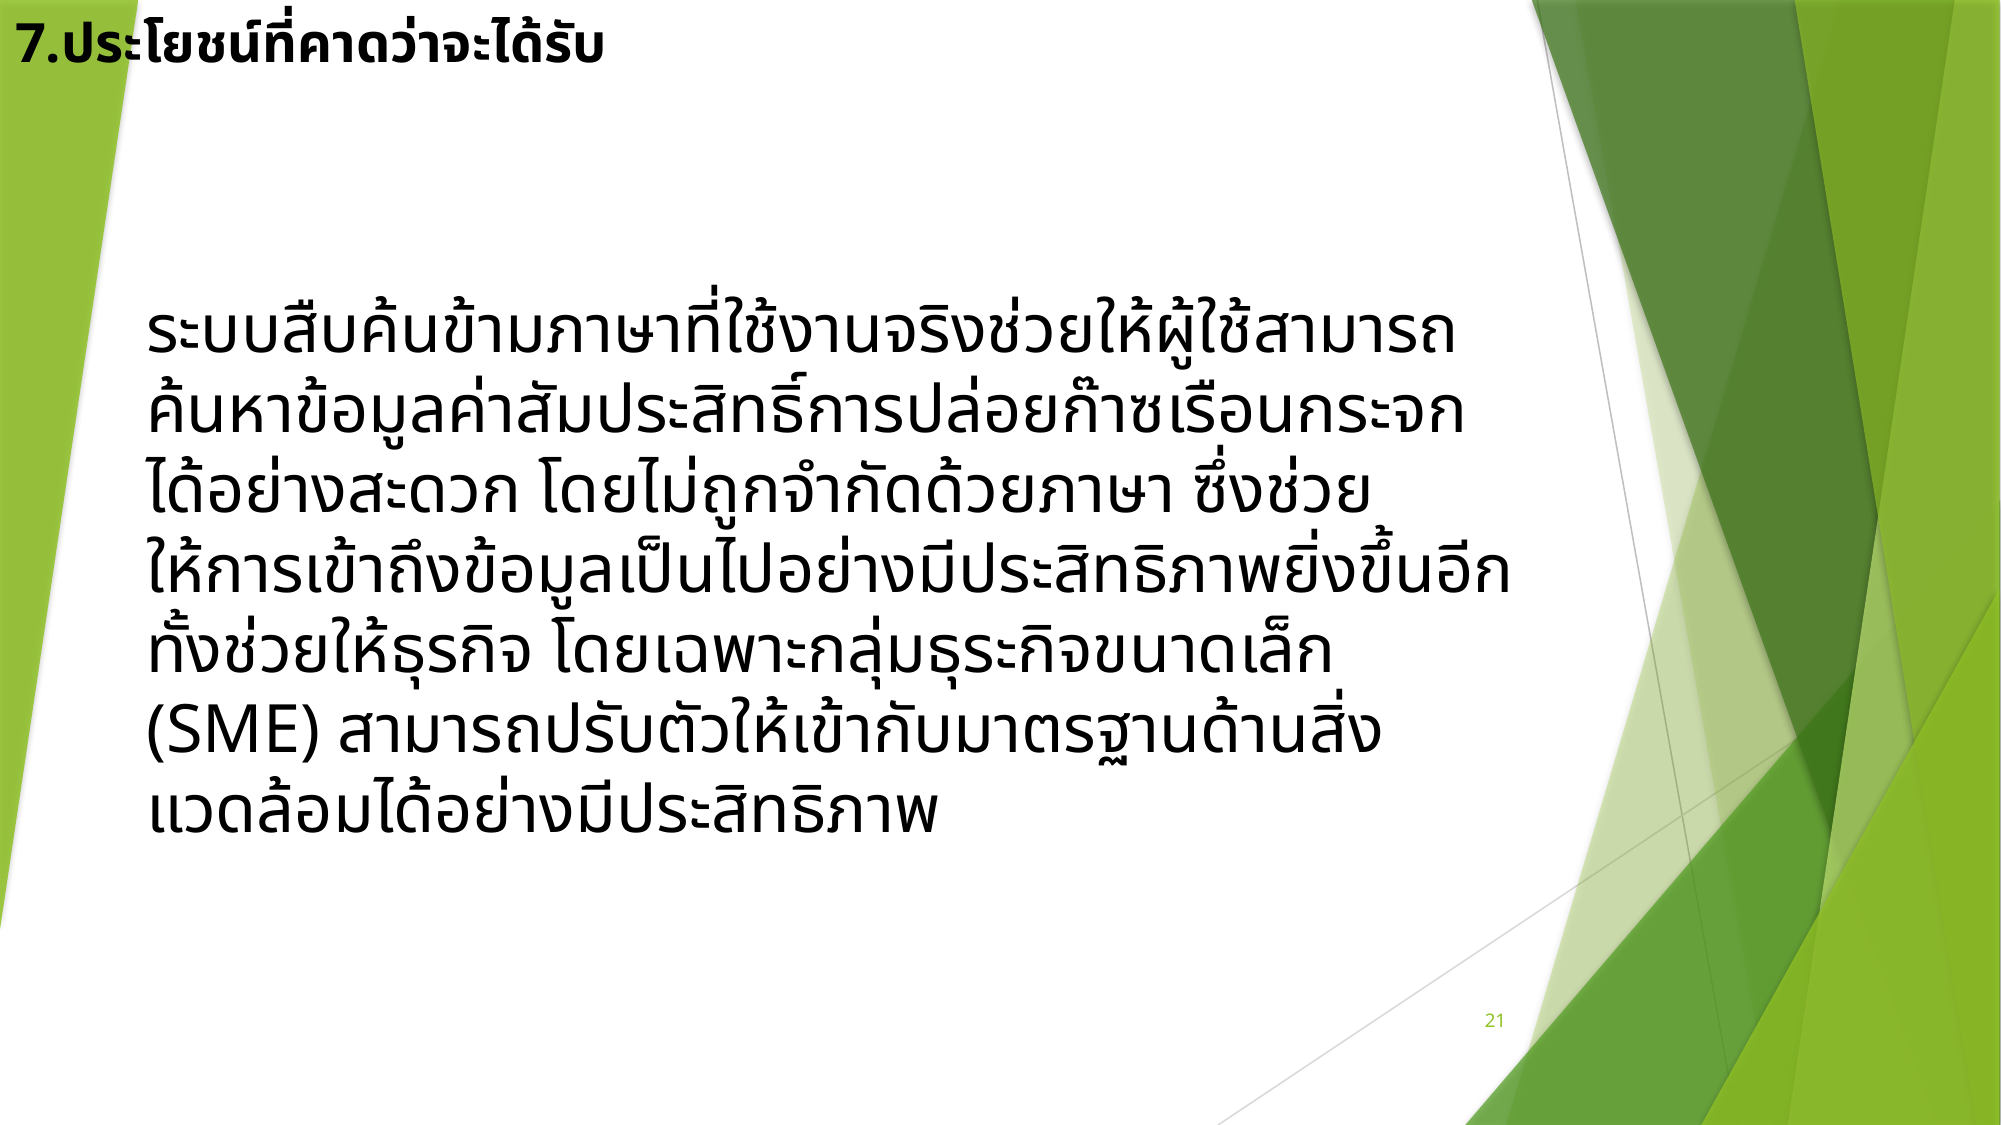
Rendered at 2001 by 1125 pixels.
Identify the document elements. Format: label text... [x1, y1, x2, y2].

slide_number 21 [1409, 991, 1522, 1051]
text_box ระบบสืบค้นข้ามภาษาที่ใช้งานจริงช่วยให้ผู้ใช้สามารถค้นหาข้อมูลค่าสัมประสิทธิ์การปล่อยก๊าซเรือนกระจกได้อย่างสะดวก โดยไม่ถูกจำกัดด้วยภาษา ซึ่งช่วยให้การเข้าถึงข้อมูลเป็นไปอย่างมีประสิทธิภาพยิ่งขึ้นอีกทั้งช่วยให้ธุรกิจ โดยเฉพาะกลุ่มธุระกิจขนาดเล็ก (SME) สามารถปรับตัวให้เข้ากับมาตรฐานด้านสิ่งแวดล้อมได้อย่างมีประสิทธิภาพ [131, 278, 1540, 854]
title 7.ประโยชน์ที่คาดว่าจะได้รับ [0, 0, 1172, 82]
